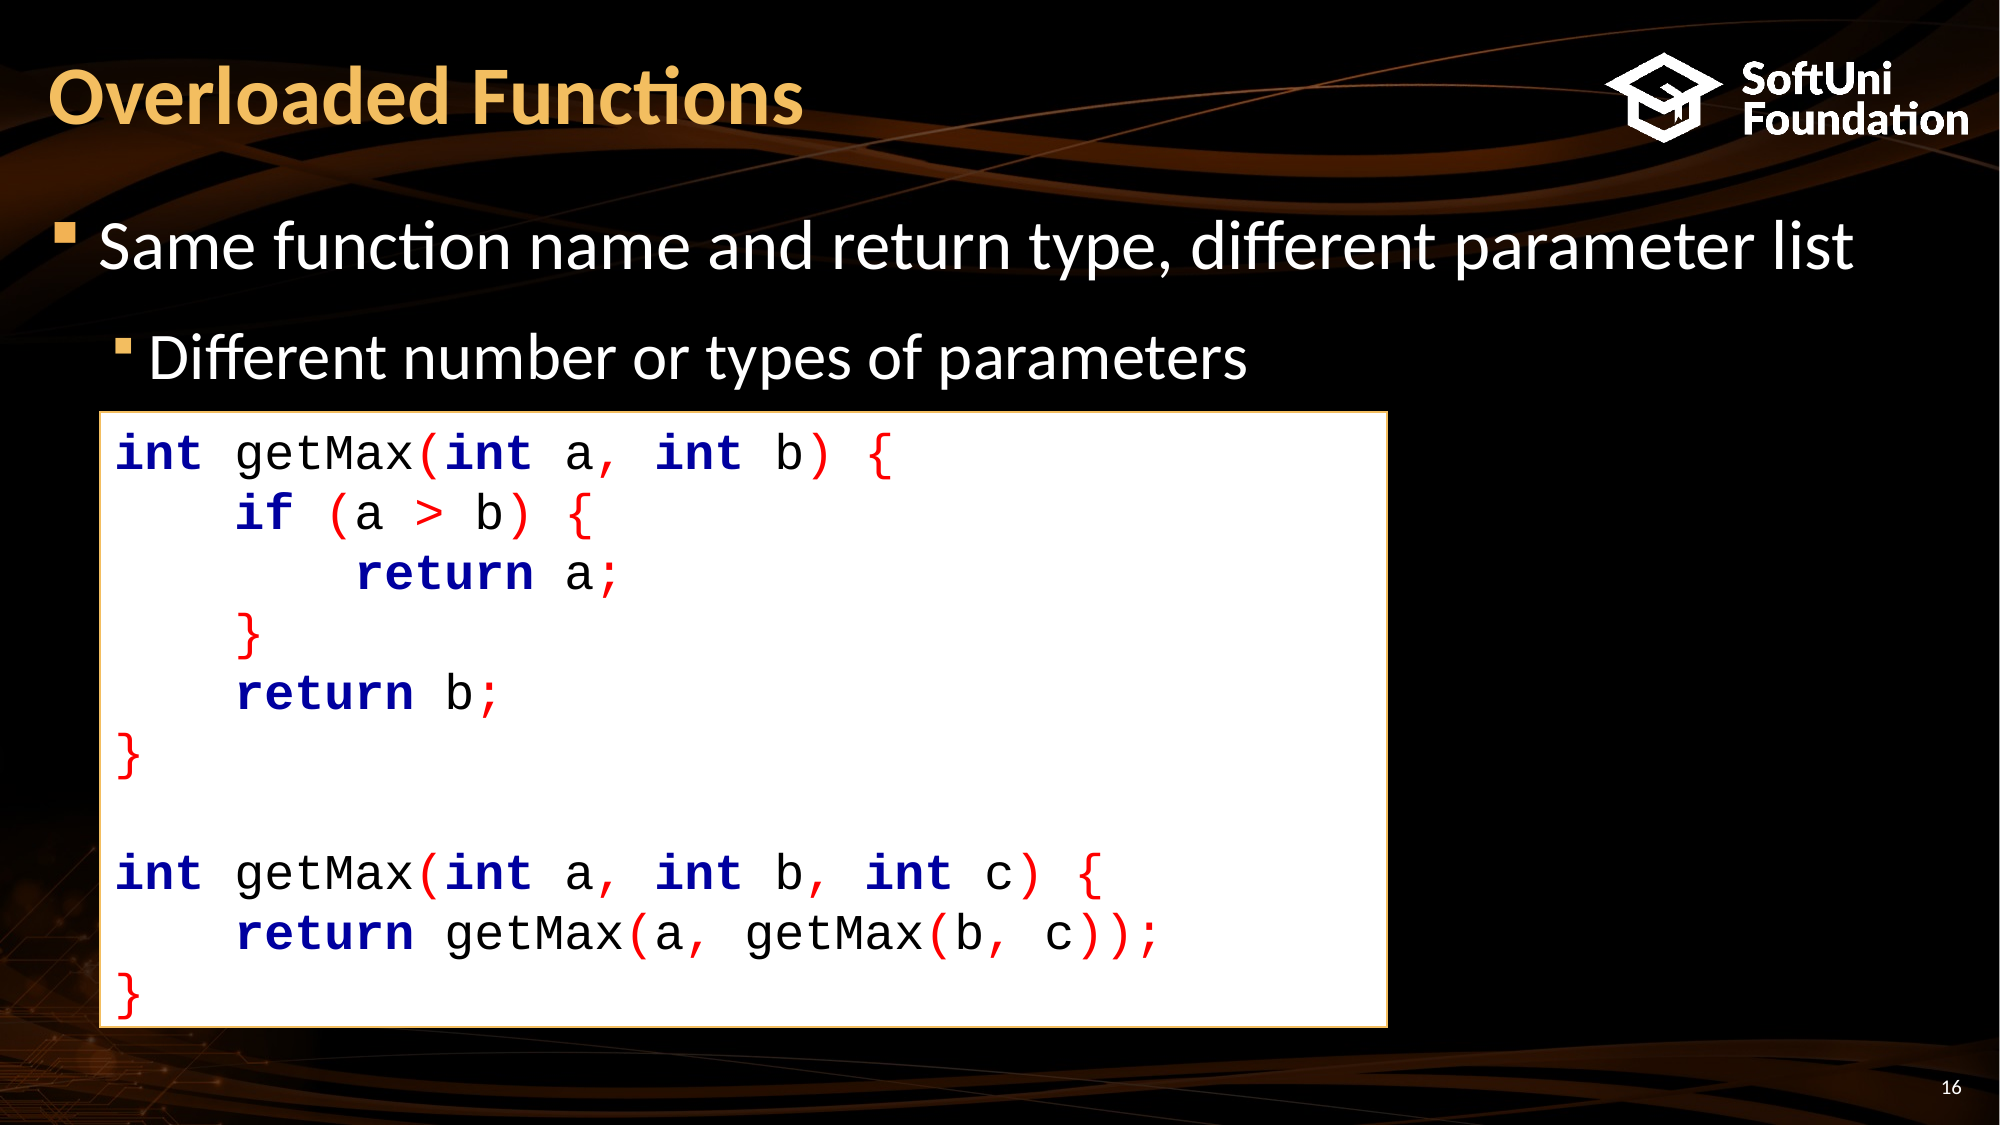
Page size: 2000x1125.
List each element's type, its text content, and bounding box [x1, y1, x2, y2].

title Overloaded Functions [30, 6, 1602, 189]
list Same function name and return type, different parameter list Different number or types of parameters [31, 188, 1968, 1103]
text_box int getMax(int a, int b) { if (a > b) { return a; } return b; } int getMax(int a, int b, int c) { return getMax(a, getMax(b, c)); } [99, 411, 1388, 1028]
picture [0, 0, 2000, 1125]
